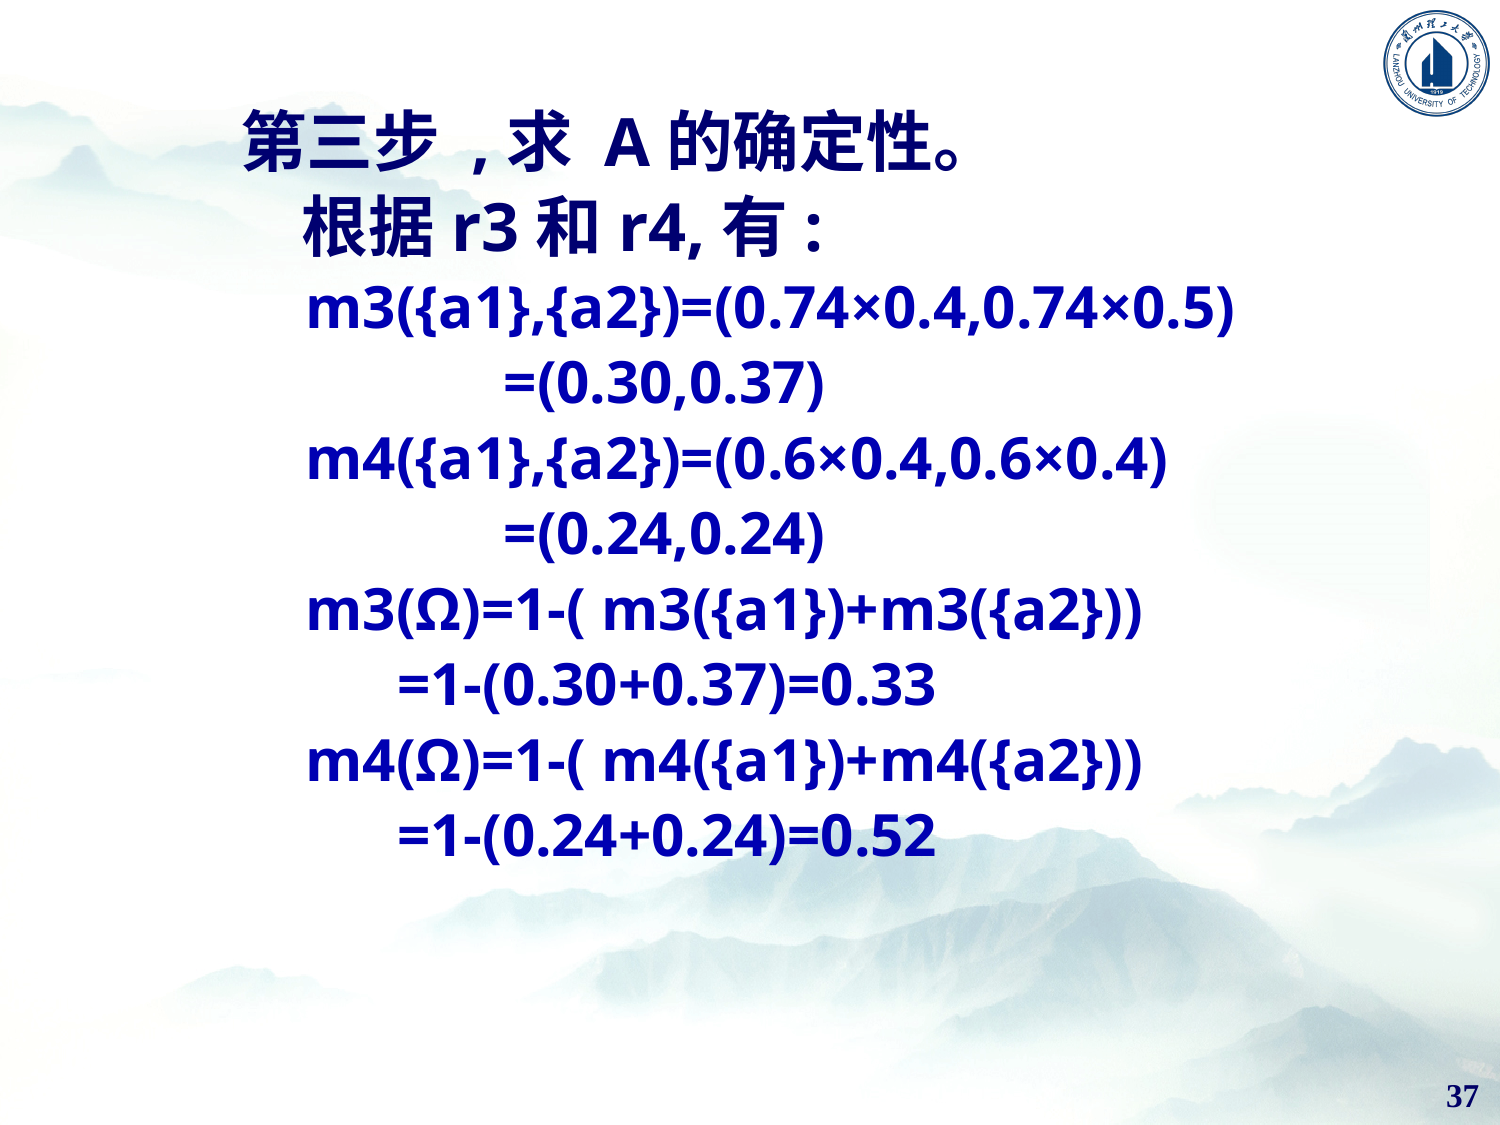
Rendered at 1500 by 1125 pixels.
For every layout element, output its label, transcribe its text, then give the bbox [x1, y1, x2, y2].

slide_number 37 [1181, 1066, 1495, 1125]
picture [0, 0, 1500, 1125]
list 第三步 ,求 A的确定性。 根据r3和r4,有: m3({a1},{a2})=(0.74×0.4,0.74×0.5) =(0.30,0.37) m4({a1},{a2})=(0.6×0.4,0.6×0.4) =(0.24,0.24) m3(Ω)=1-( m3({a1})+m3({a2})) =1-(0.30+0.37)=0.33 m4(Ω)=1-( m4({a1})+m4({a2})) =1-(0.24+0.24)=0.52 [112, 101, 1388, 1000]
